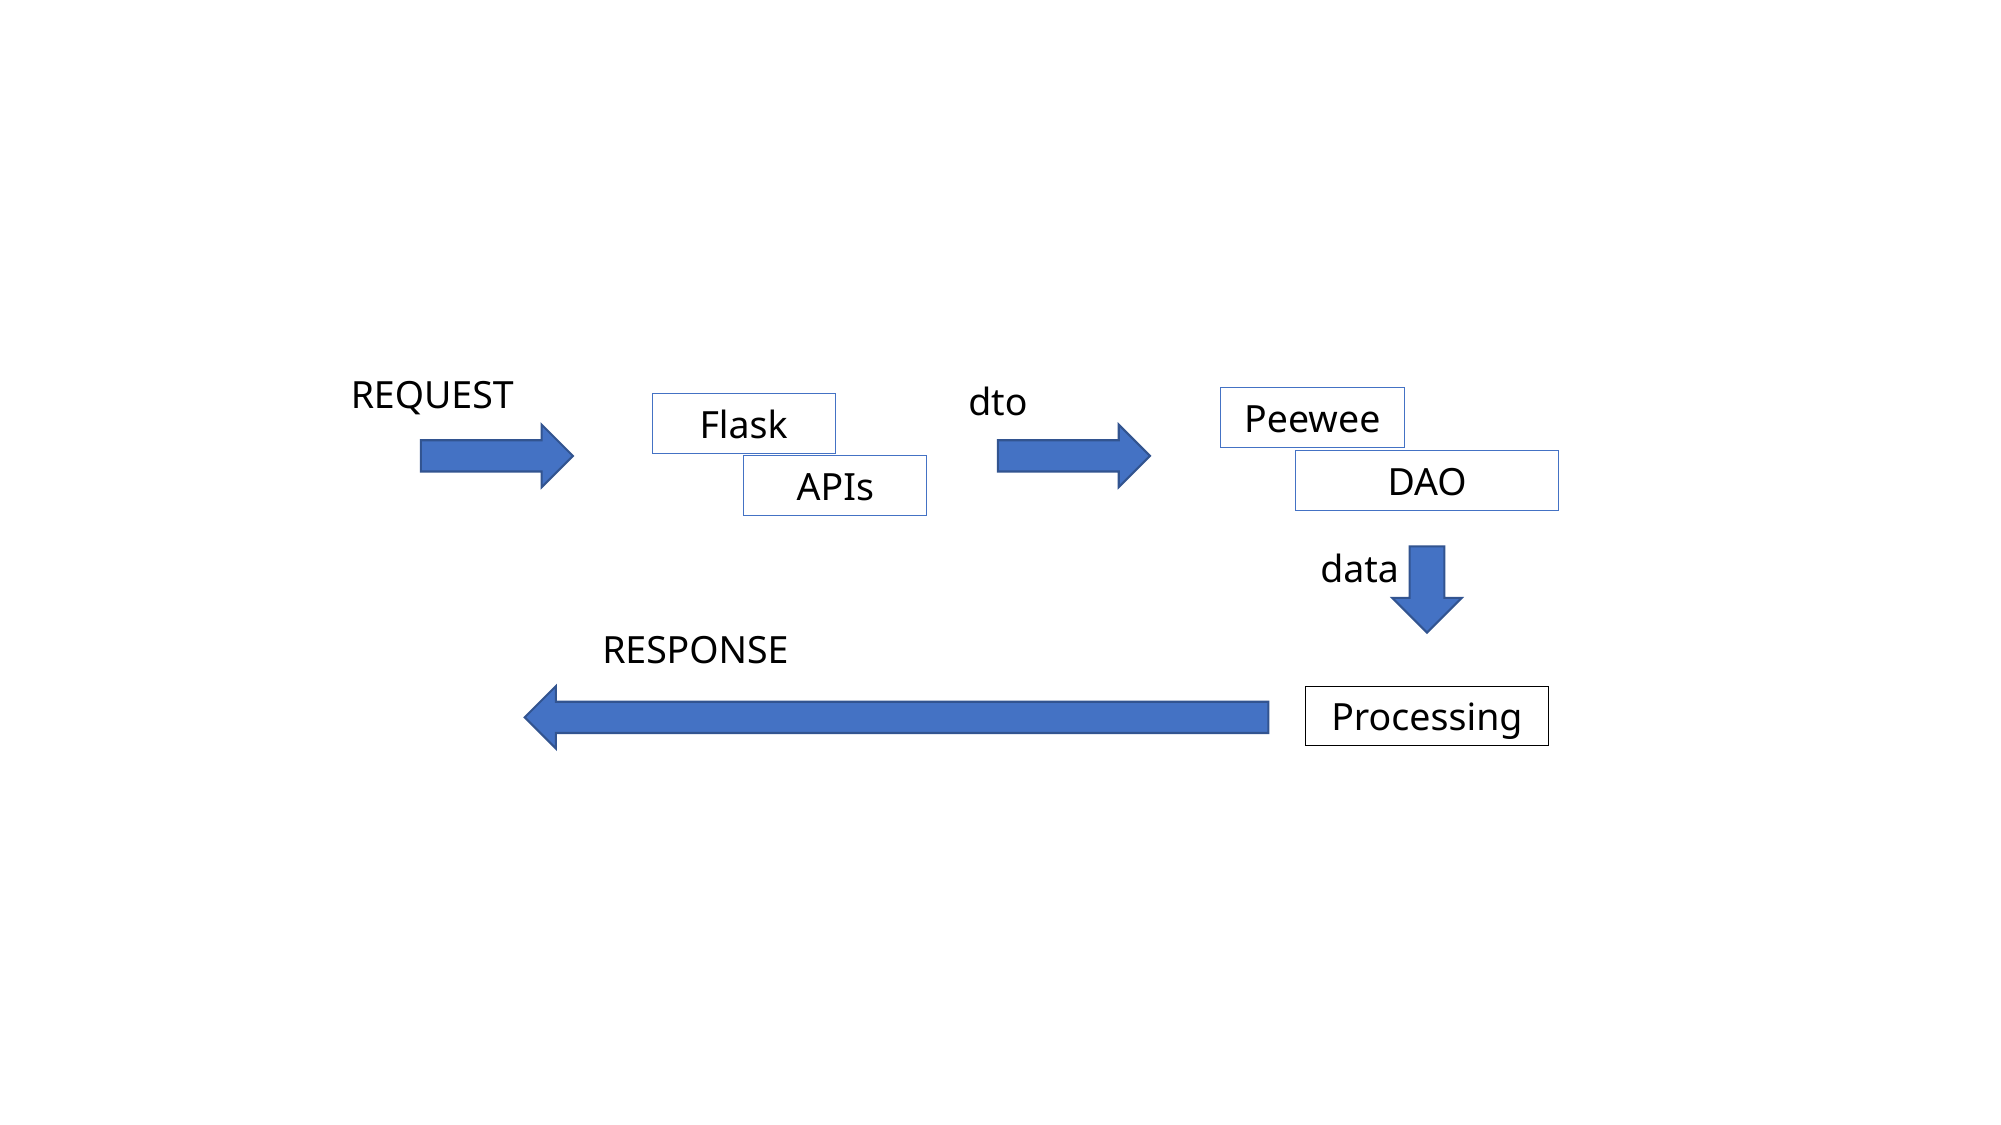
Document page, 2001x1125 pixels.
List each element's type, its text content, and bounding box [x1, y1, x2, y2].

text_box [523, 683, 1270, 752]
text_box Processing [1305, 686, 1549, 746]
text_box [1389, 545, 1465, 635]
text_box REQUEST [310, 364, 555, 424]
text_box [419, 424, 575, 490]
text_box Peewee [1220, 387, 1405, 448]
text_box [996, 422, 1152, 490]
text_box DAO [1295, 450, 1559, 511]
text_box RESPONSE [573, 618, 818, 679]
text_box dto [875, 370, 1120, 431]
text_box Flask [652, 393, 836, 454]
text_box data [1295, 537, 1424, 598]
text_box APIs [743, 455, 927, 516]
